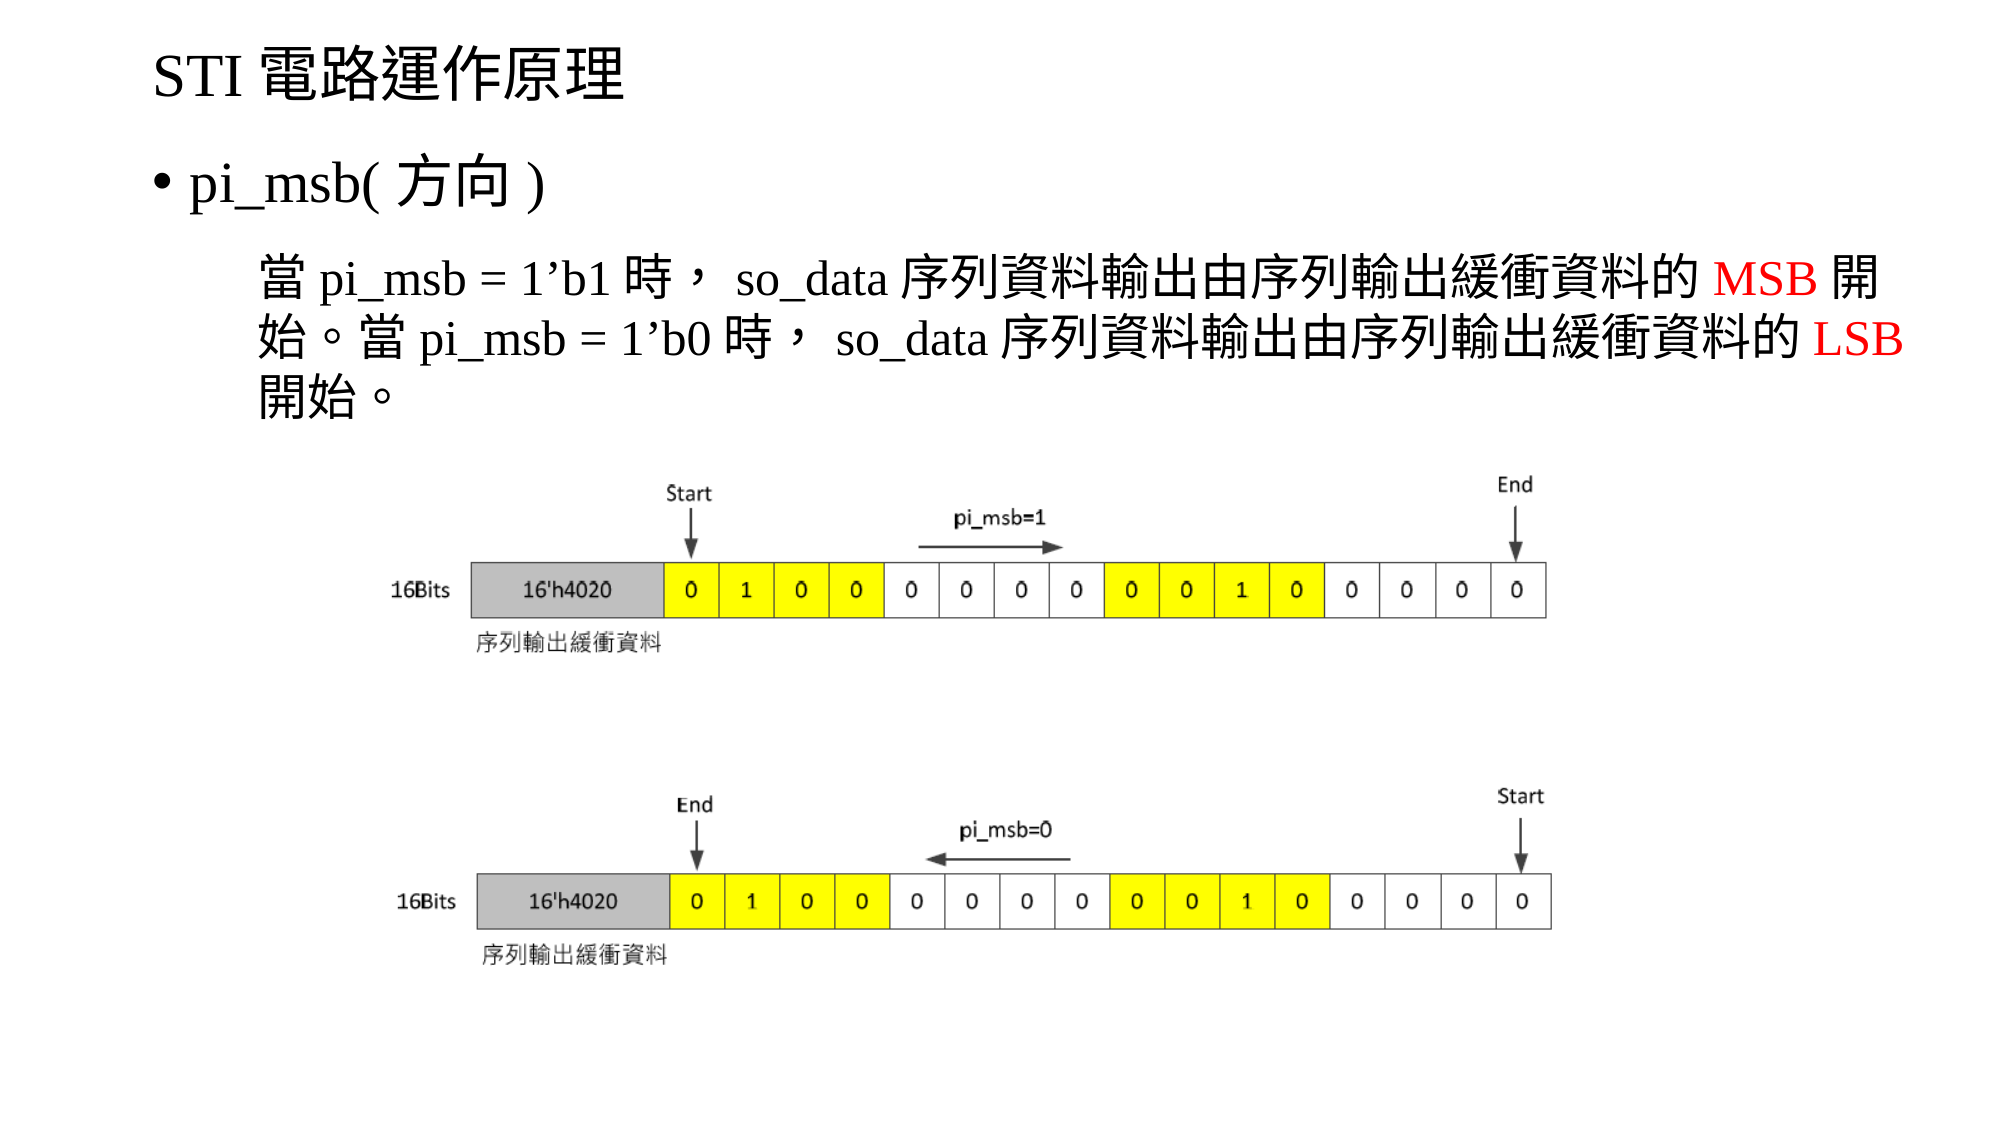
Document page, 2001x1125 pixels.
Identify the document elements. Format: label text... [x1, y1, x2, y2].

picture [357, 783, 1642, 990]
title STI電路運作原理 [137, 35, 646, 120]
text_box 當pi_msb = 1’b1時，so_data序列資料輸出由序列輸出緩衝資料的MSB開始。當pi_msb = 1’b0時，so_data序列資料輸出由序列輸出緩衝資料的LSB開始。 [242, 238, 1923, 434]
picture [377, 468, 1623, 670]
list pi_msb(方向) [137, 144, 1863, 239]
